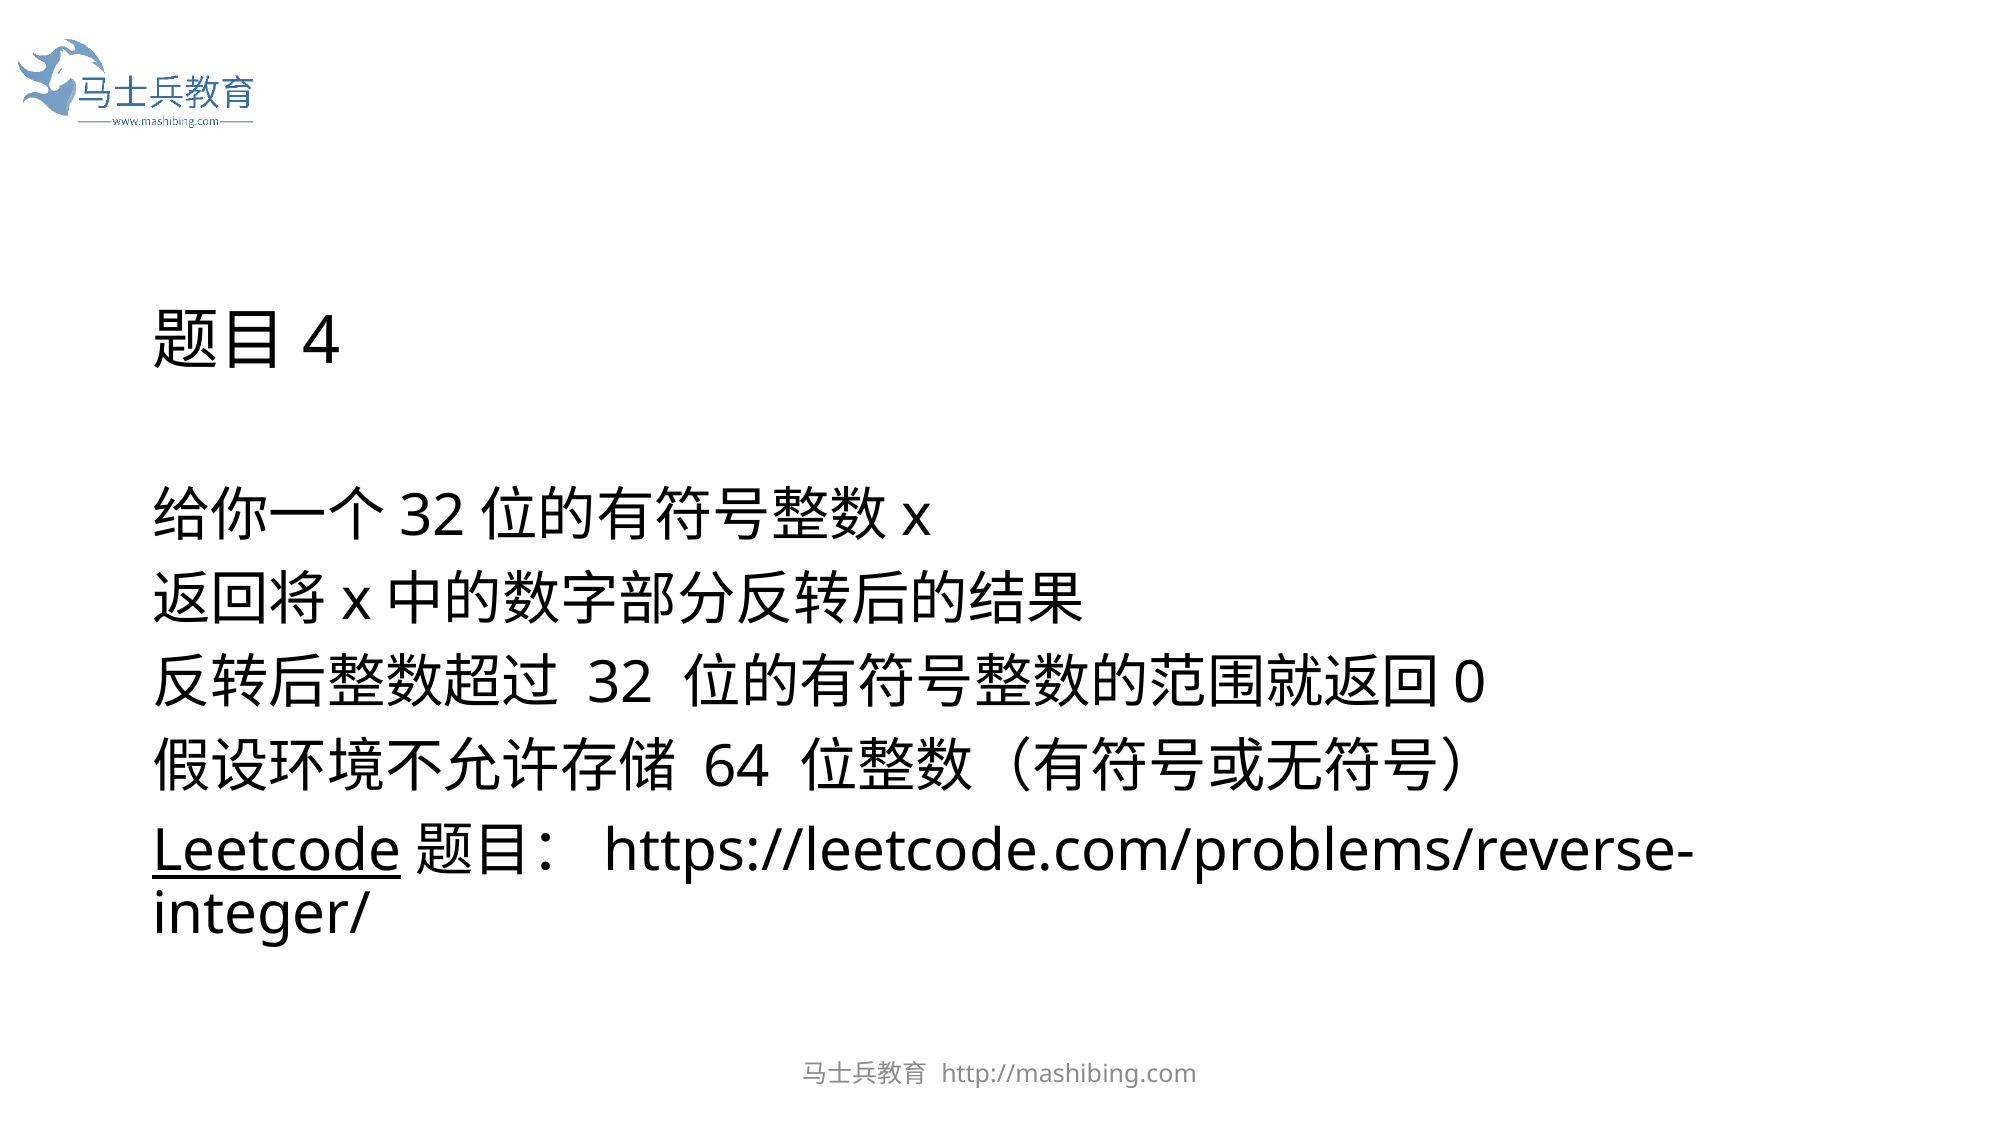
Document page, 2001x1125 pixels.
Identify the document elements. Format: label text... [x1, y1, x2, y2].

list 给你一个32位的有符号整数x 返回将x中的数字部分反转后的结果 反转后整数超过 32 位的有符号整数的范围就返回0 假设环境不允许存储 64 位整数（有符号或无符号） Leetcode题目：https://leetcode.com/problems/reverse-integer/ [137, 477, 1863, 960]
footer 马士兵教育 http://mashibing.com [662, 1042, 1338, 1103]
title 题目4 [137, 205, 1863, 477]
picture [7, 5, 276, 177]
